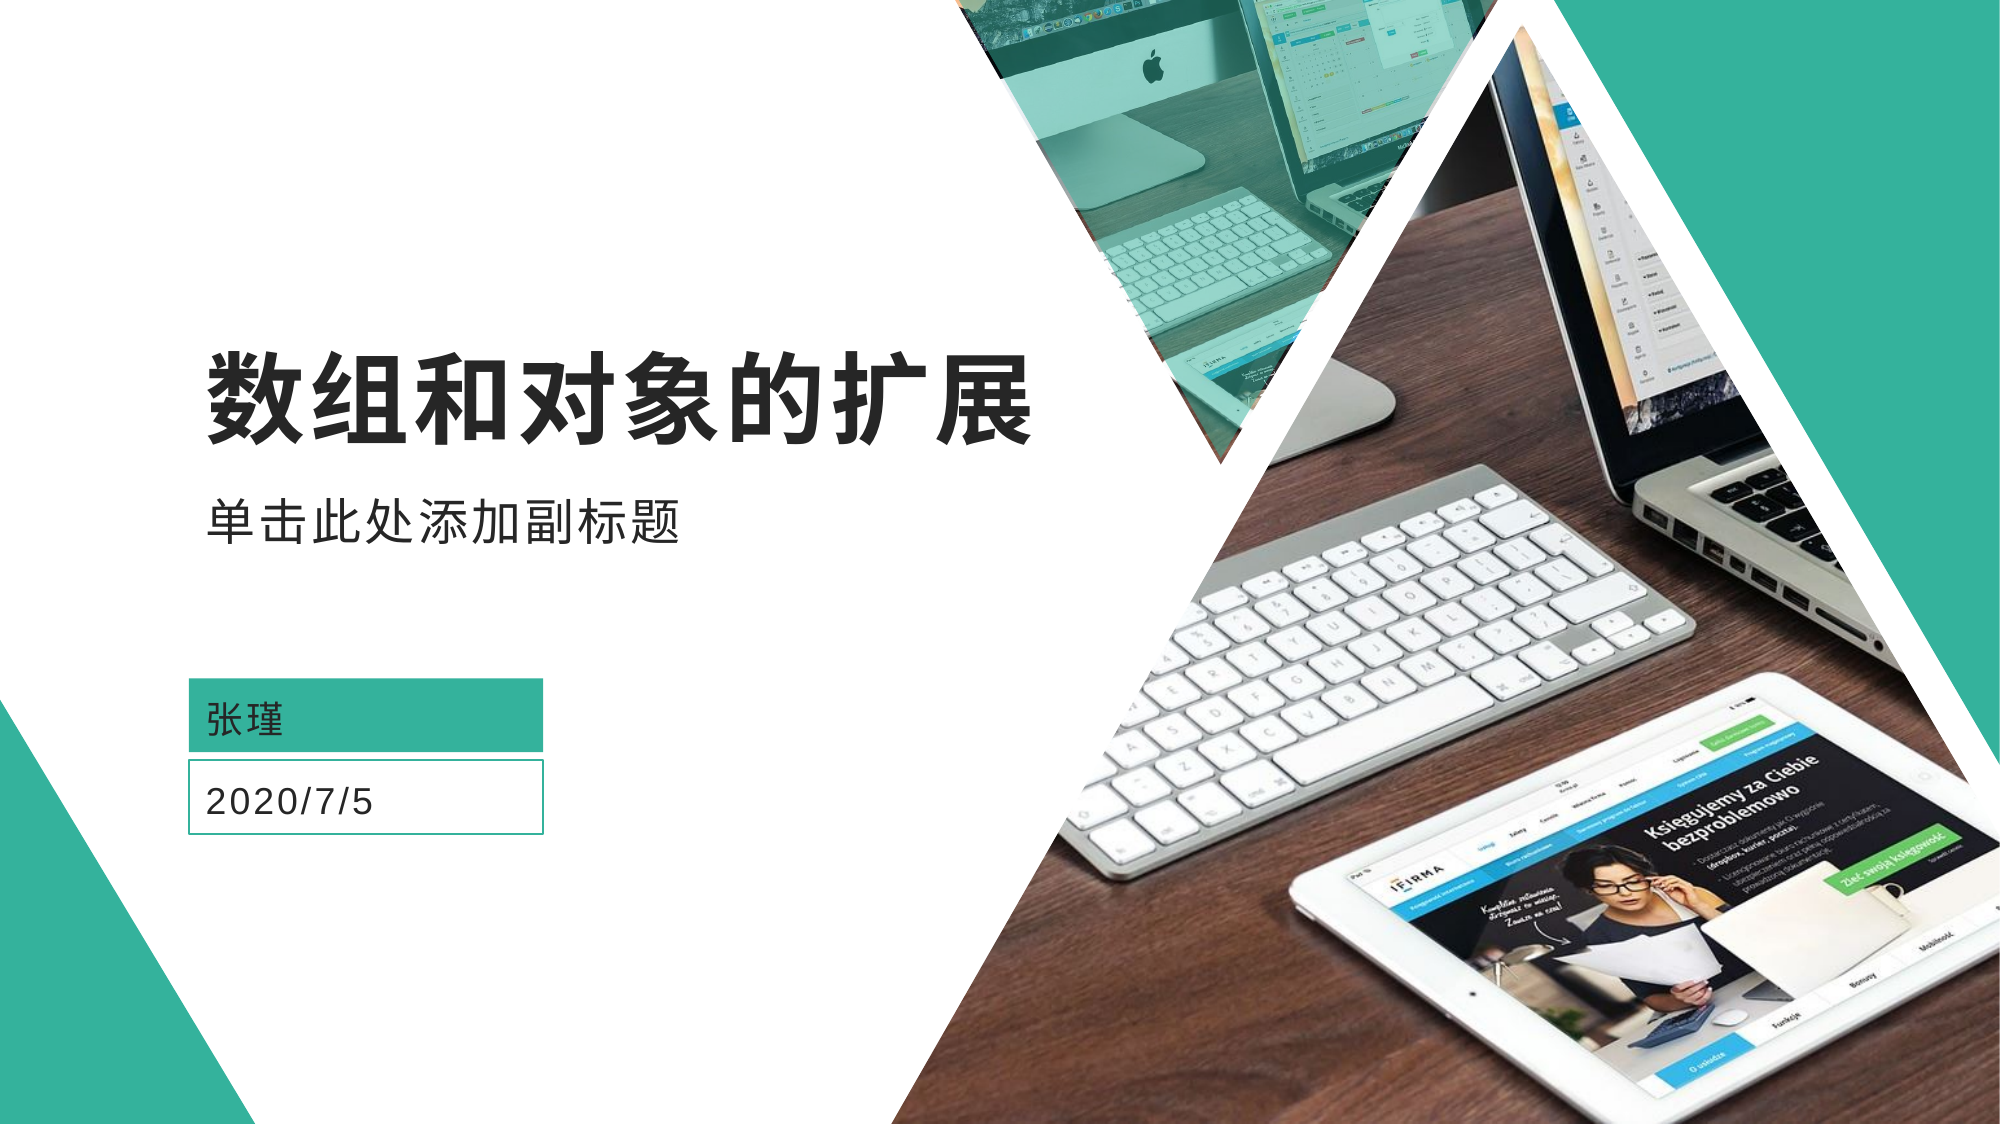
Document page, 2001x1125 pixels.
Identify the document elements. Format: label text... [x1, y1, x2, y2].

list 张瑾 [188, 678, 544, 753]
picture [891, 23, 2000, 1124]
list 2020/7/5 [188, 759, 544, 835]
subtitle 单击此处添加副标题 [188, 472, 1056, 589]
title 数组和对象的扩展 [188, 226, 1056, 464]
picture [955, 0, 1498, 465]
